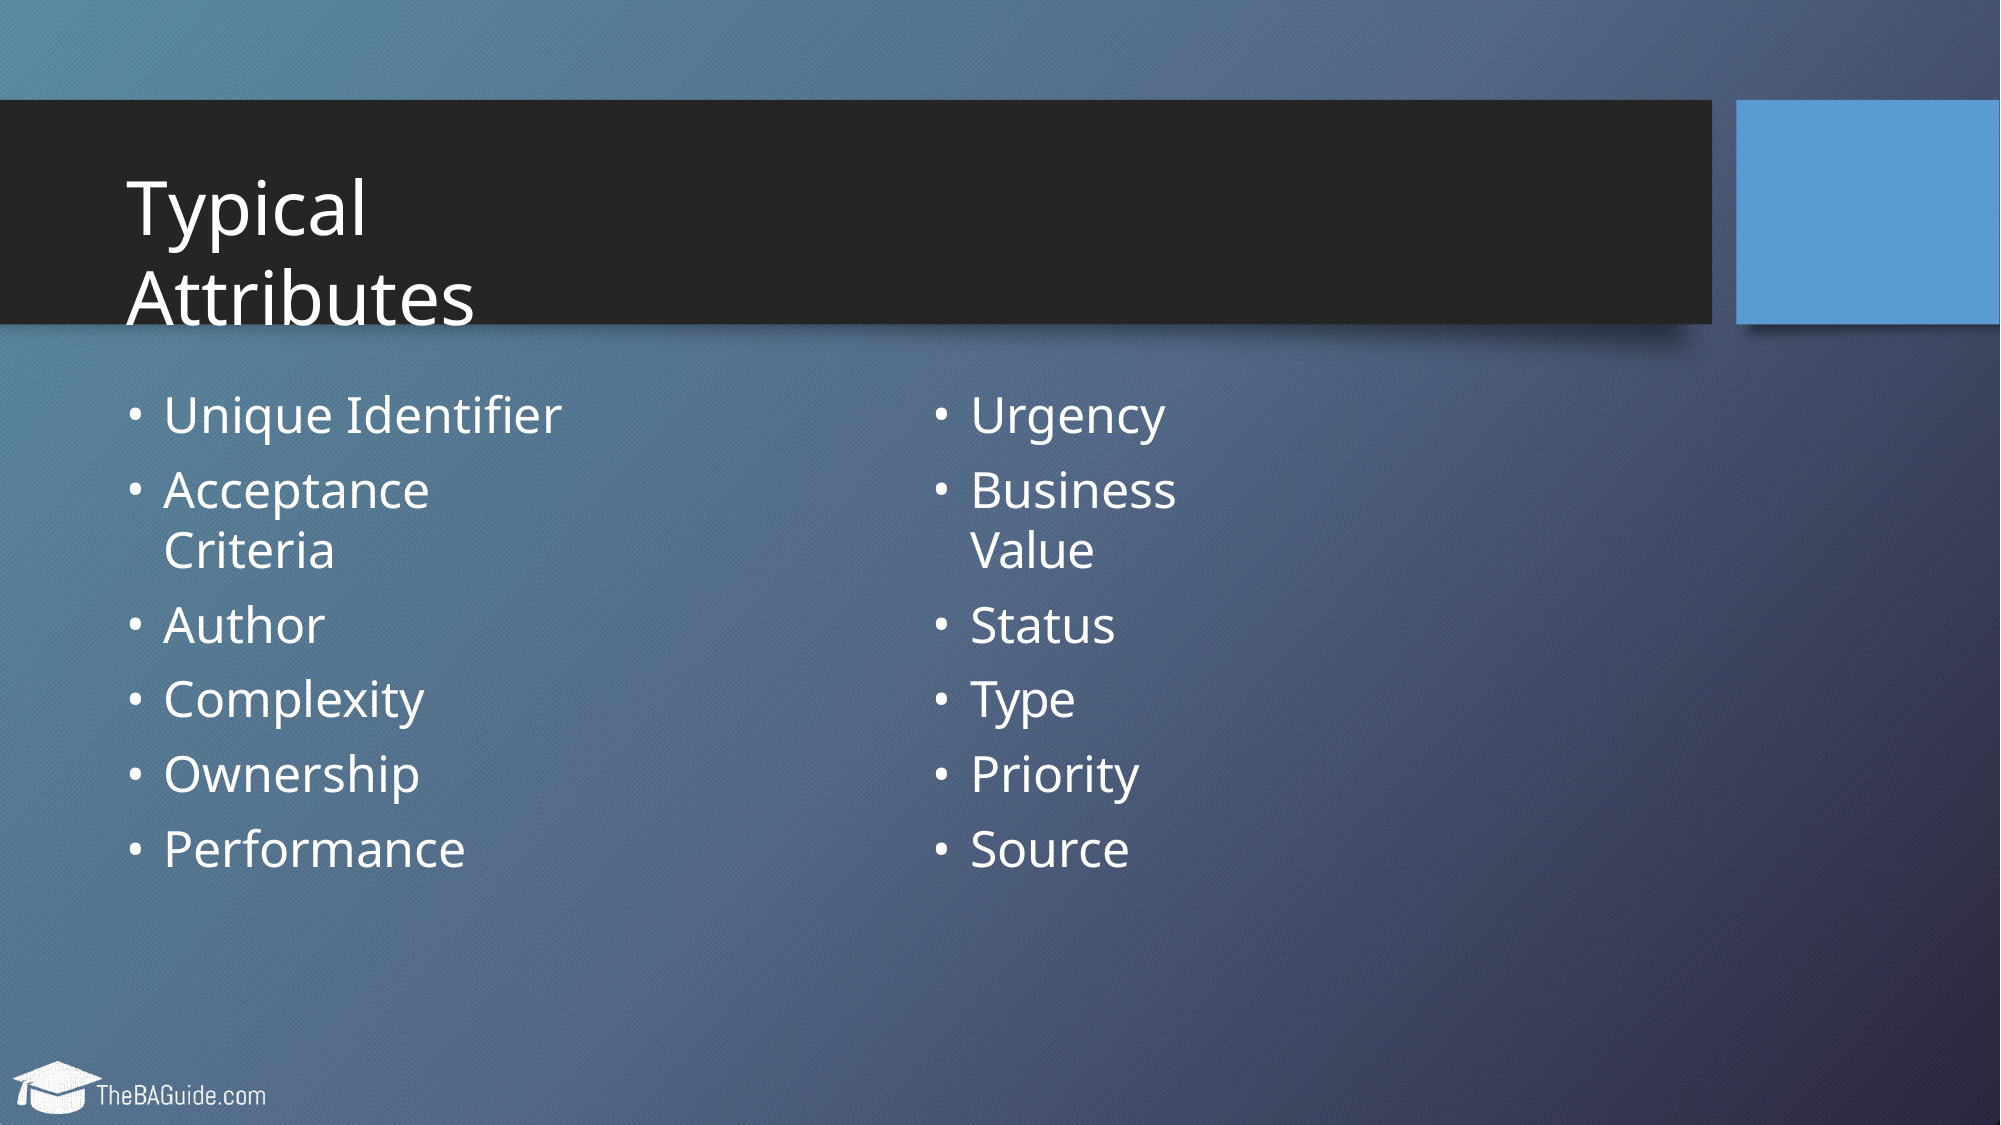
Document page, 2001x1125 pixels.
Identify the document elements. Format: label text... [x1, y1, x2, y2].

title Typical Attributes [124, 158, 720, 349]
text_box Urgency Business Value Status Type Priority Source [930, 366, 1294, 878]
text_box Unique Identifier Acceptance Criteria Author Complexity Ownership Performance [124, 366, 612, 878]
picture [0, 0, 2000, 1125]
